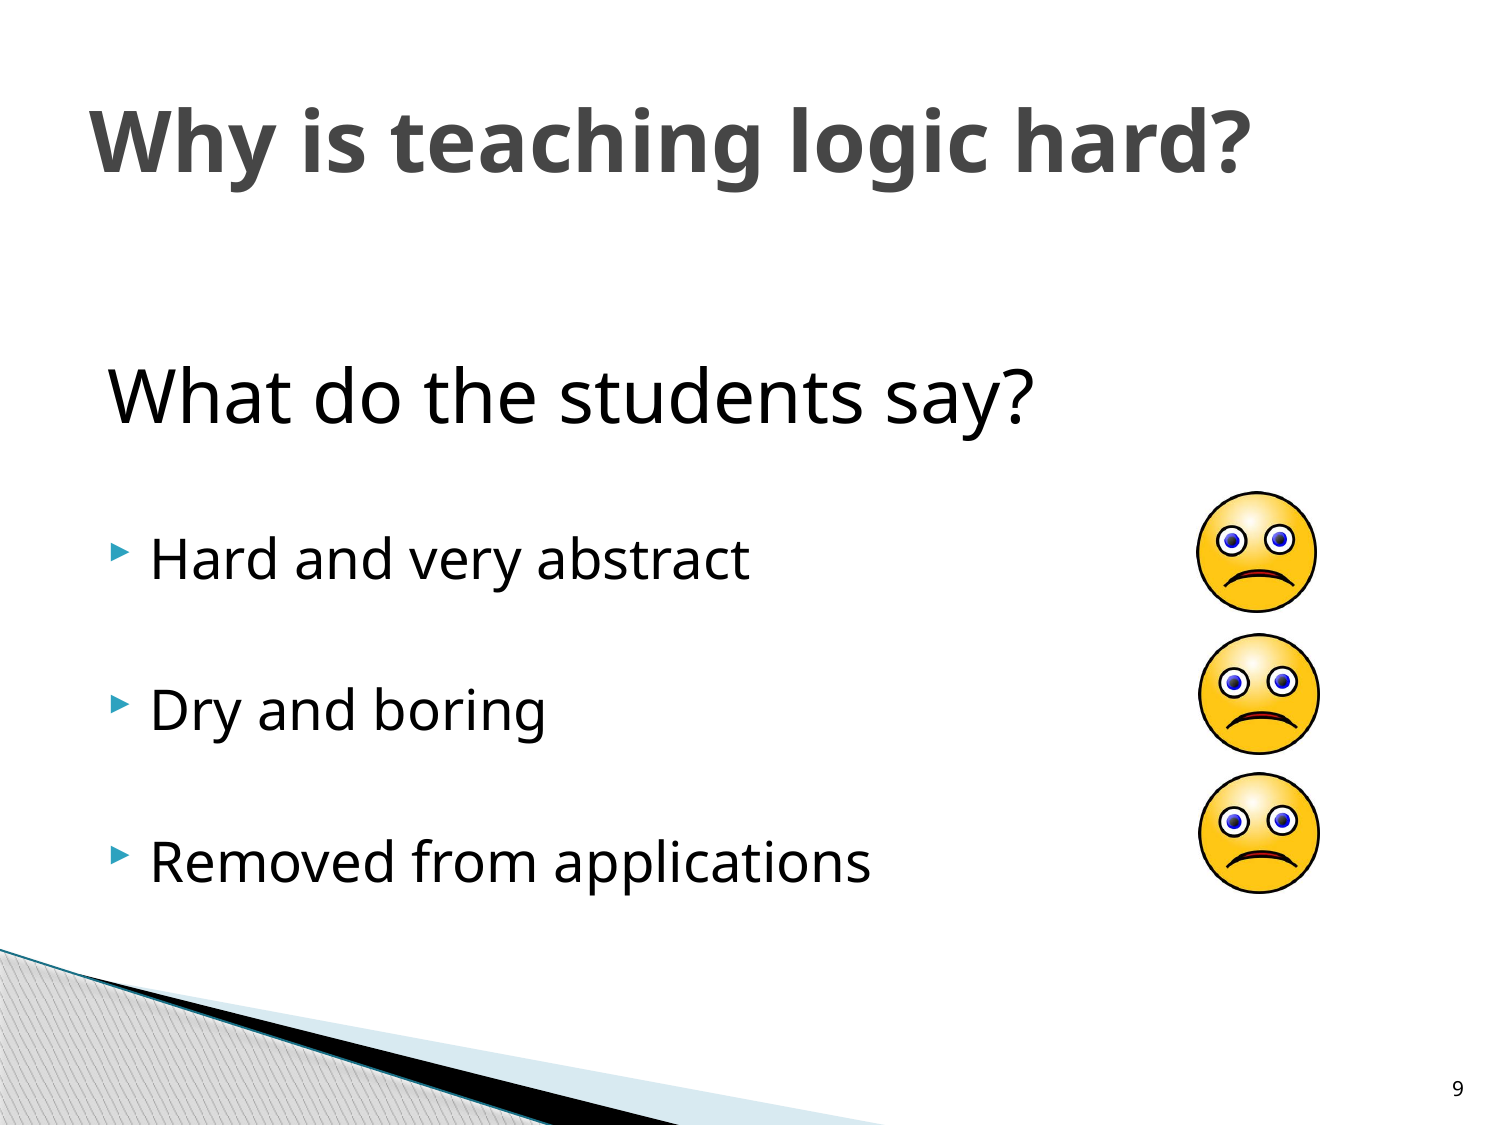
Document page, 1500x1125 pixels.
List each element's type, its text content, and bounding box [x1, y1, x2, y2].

picture [1198, 633, 1320, 755]
title Why is teaching logic hard? [75, 45, 1425, 233]
picture [1198, 771, 1320, 894]
list What do the students say? Hard and very abstract Dry and boring Removed from applications [75, 243, 1425, 986]
slide_number 9 [1418, 1051, 1479, 1112]
picture [1195, 491, 1318, 613]
